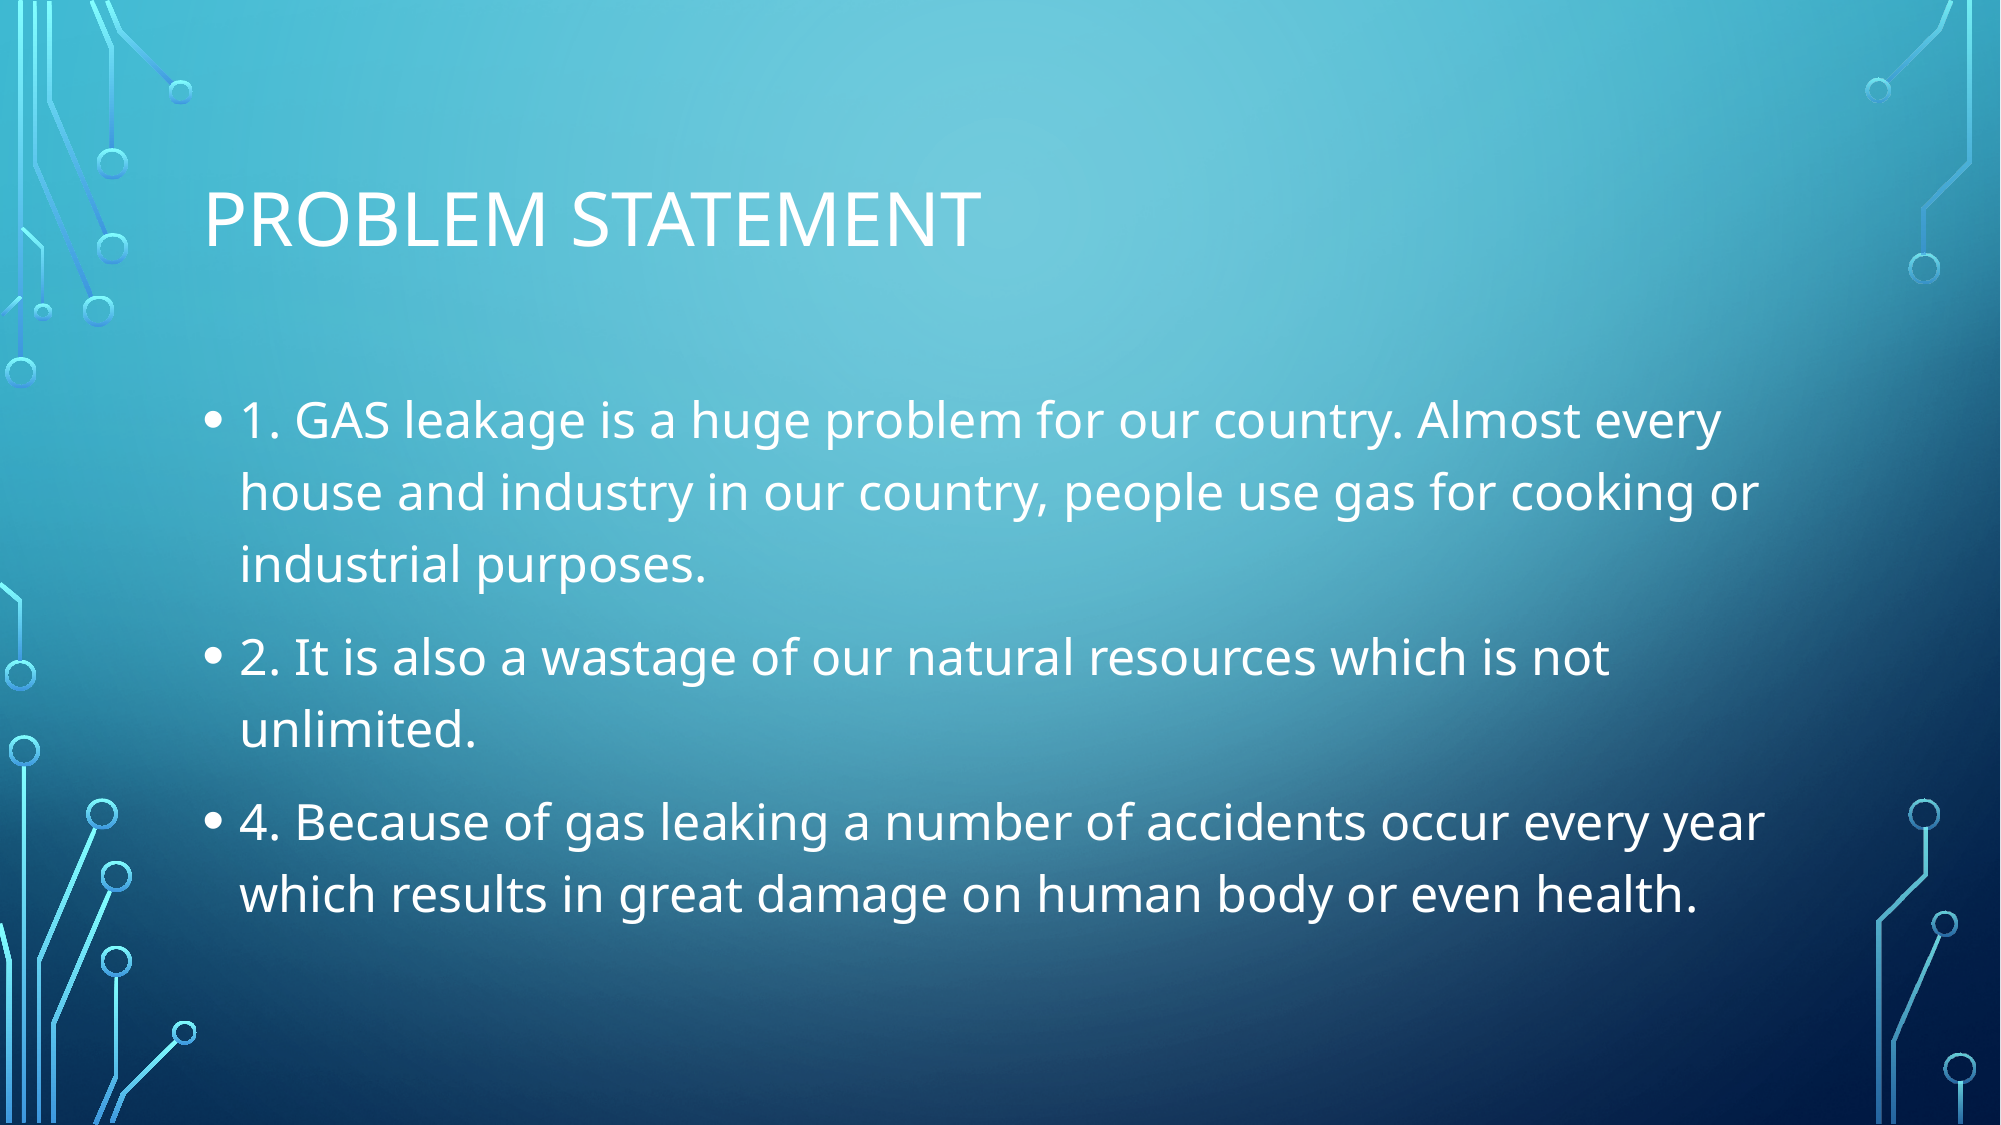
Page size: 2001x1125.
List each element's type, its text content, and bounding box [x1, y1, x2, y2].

list 1. GAS leakage is a huge problem for our country. Almost every house and industry in our country, people use gas for cooking or industrial purposes. 2. It is also a wastage of our natural resources which is not unlimited. 4. Because of gas leaking a number of accidents occur every year which results in great damage on human body or even health. [187, 369, 1813, 950]
title Problem statement [187, 101, 1813, 344]
